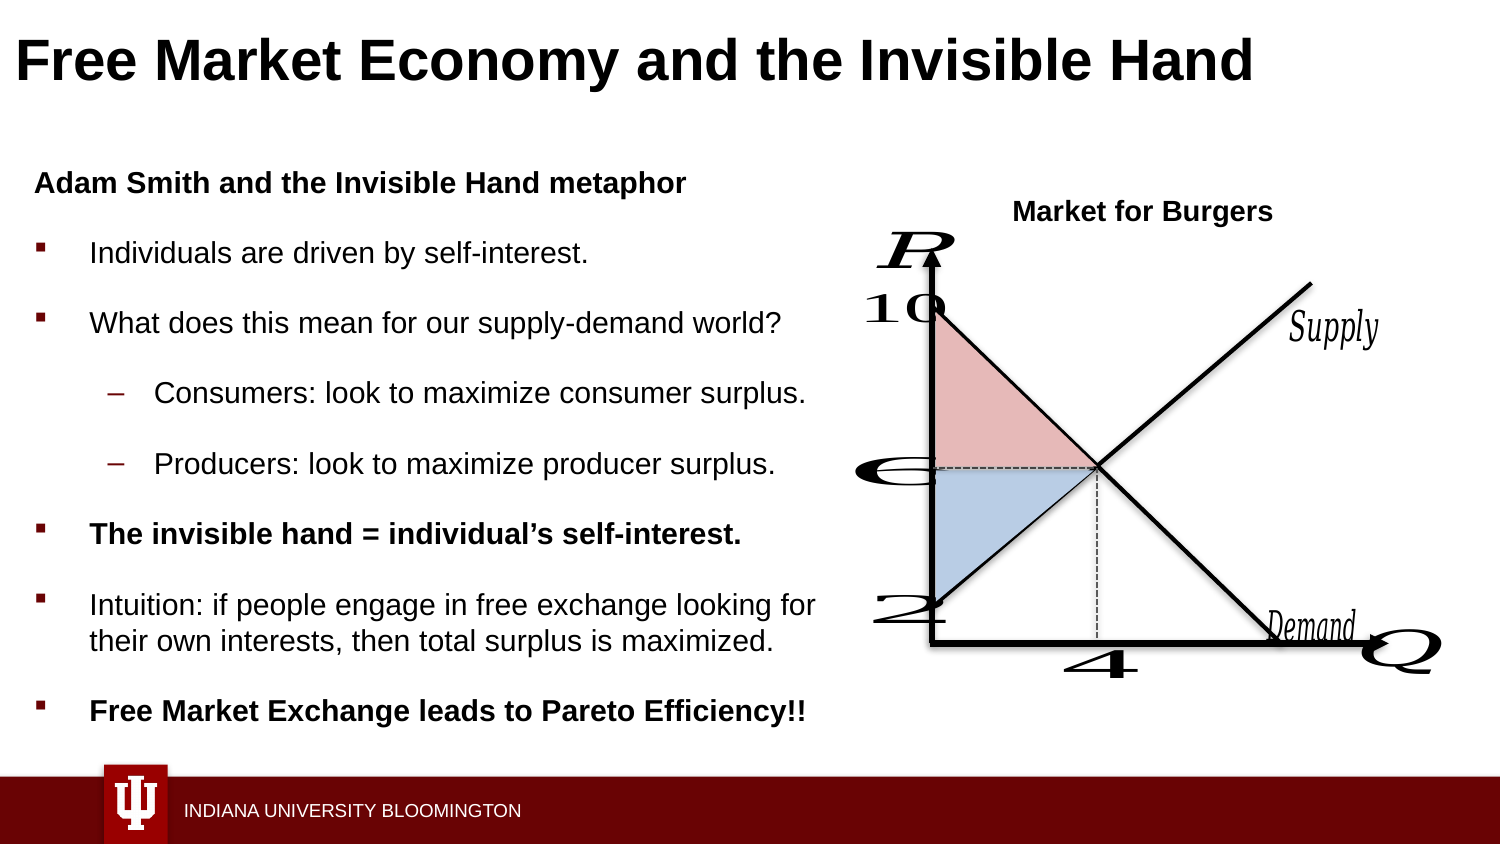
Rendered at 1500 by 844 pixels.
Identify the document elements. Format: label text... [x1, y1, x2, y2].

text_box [844, 184, 1449, 689]
title Free Market Economy and the Invisible Hand [0, 0, 1500, 115]
text_box Adam Smith and the Invisible Hand metaphor Individuals are driven by self-interest. What does this mean for our supply-demand world? Consumers: look to maximize consumer surplus. Producers: look to maximize producer surplus. The invisible hand = individual’s self-interest. Intuition: if people engage in free exchange looking for their own interests, then total surplus is maximized. Free Market Exchange leads to Pareto Efficiency!! [18, 155, 891, 747]
